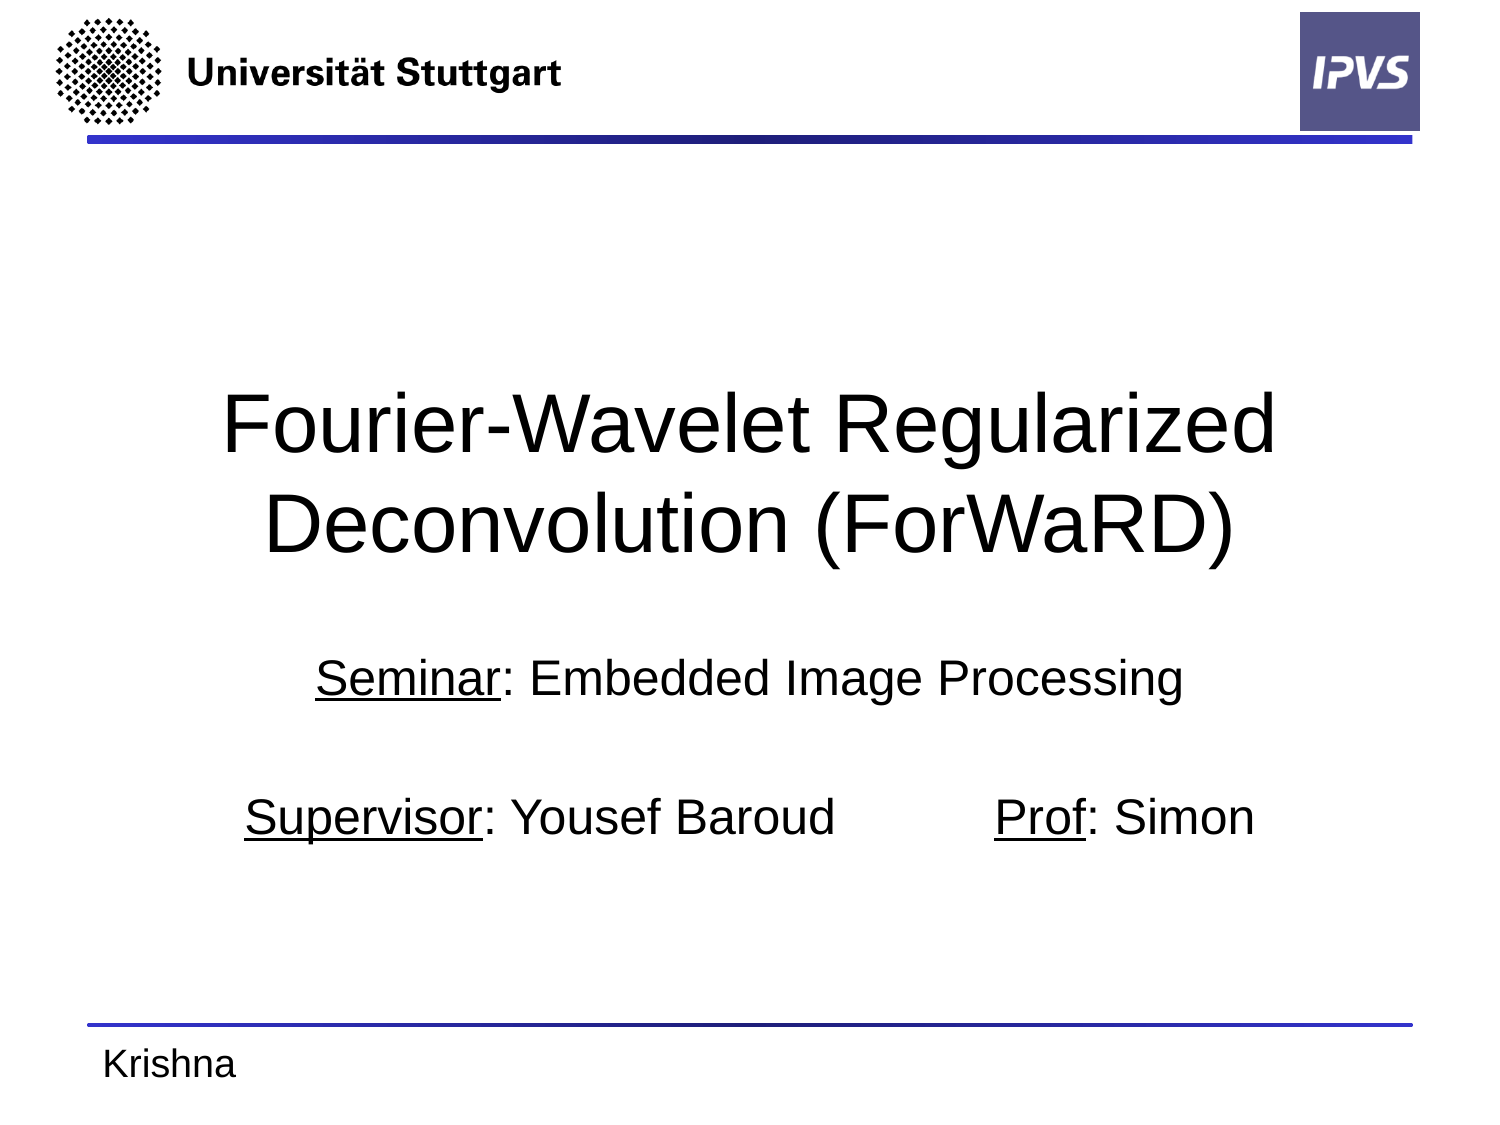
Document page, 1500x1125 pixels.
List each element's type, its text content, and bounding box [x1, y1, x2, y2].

subtitle Seminar: Embedded Image Processing Supervisor: Yousef Baroud Prof: Simon [224, 637, 1276, 926]
picture [1300, 12, 1420, 131]
picture [43, 11, 573, 131]
title Fourier-Wavelet Regularized Deconvolution (ForWaRD) [112, 374, 1388, 563]
